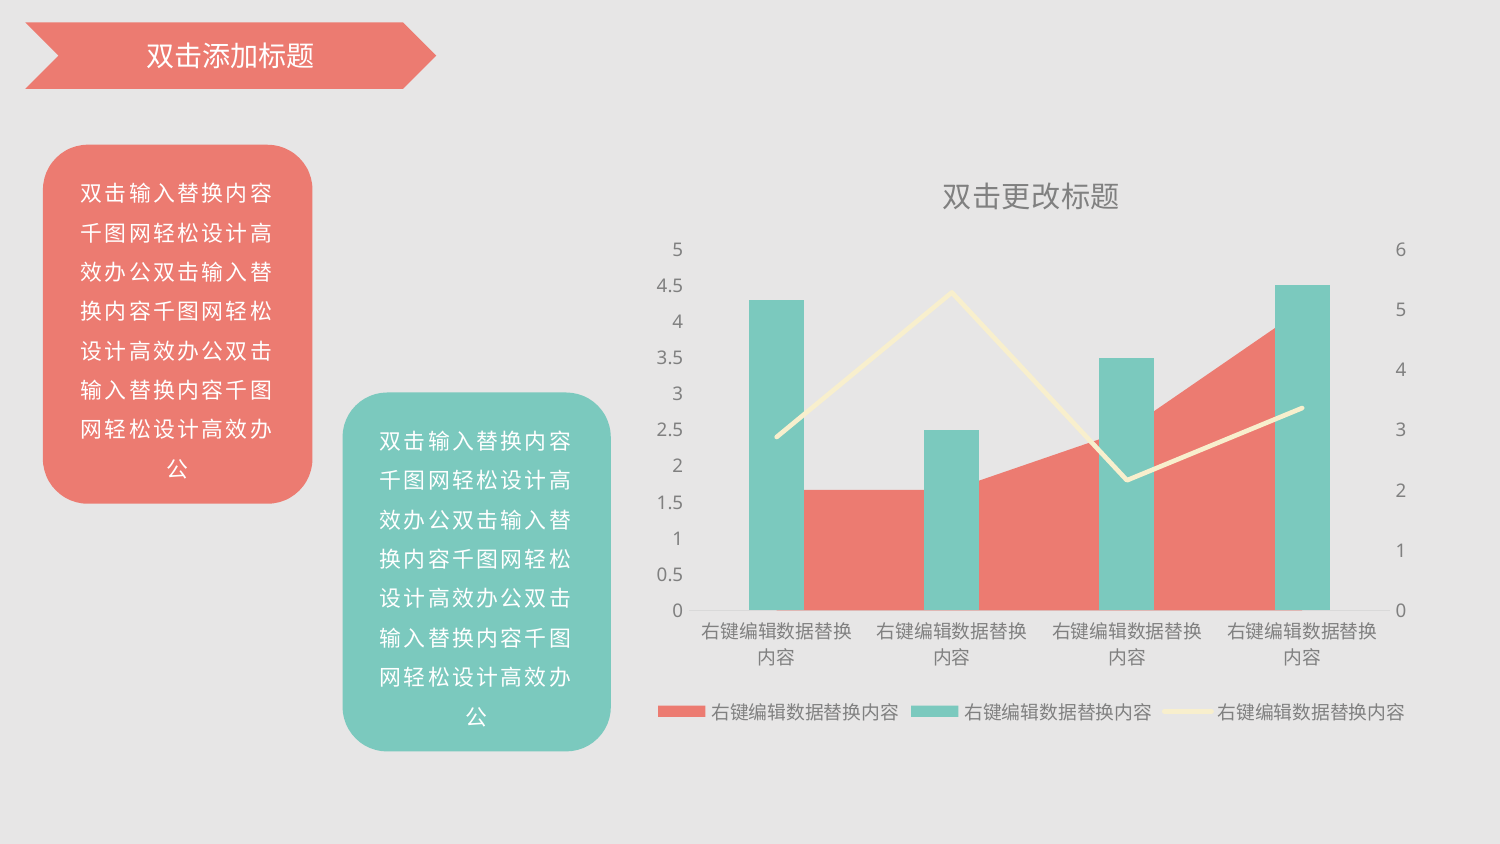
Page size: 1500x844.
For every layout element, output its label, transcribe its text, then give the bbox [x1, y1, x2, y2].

text_box 双击输入替换内容千图网轻松设计高效办公双击输入替换内容千图网轻松设计高效办公双击输入替换内容千图网轻松设计高效办公 [341, 391, 612, 753]
chart [641, 144, 1423, 731]
text_box 双击添加标题 [22, 21, 438, 90]
text_box 双击输入替换内容千图网轻松设计高效办公双击输入替换内容千图网轻松设计高效办公双击输入替换内容千图网轻松设计高效办公 [41, 143, 314, 505]
